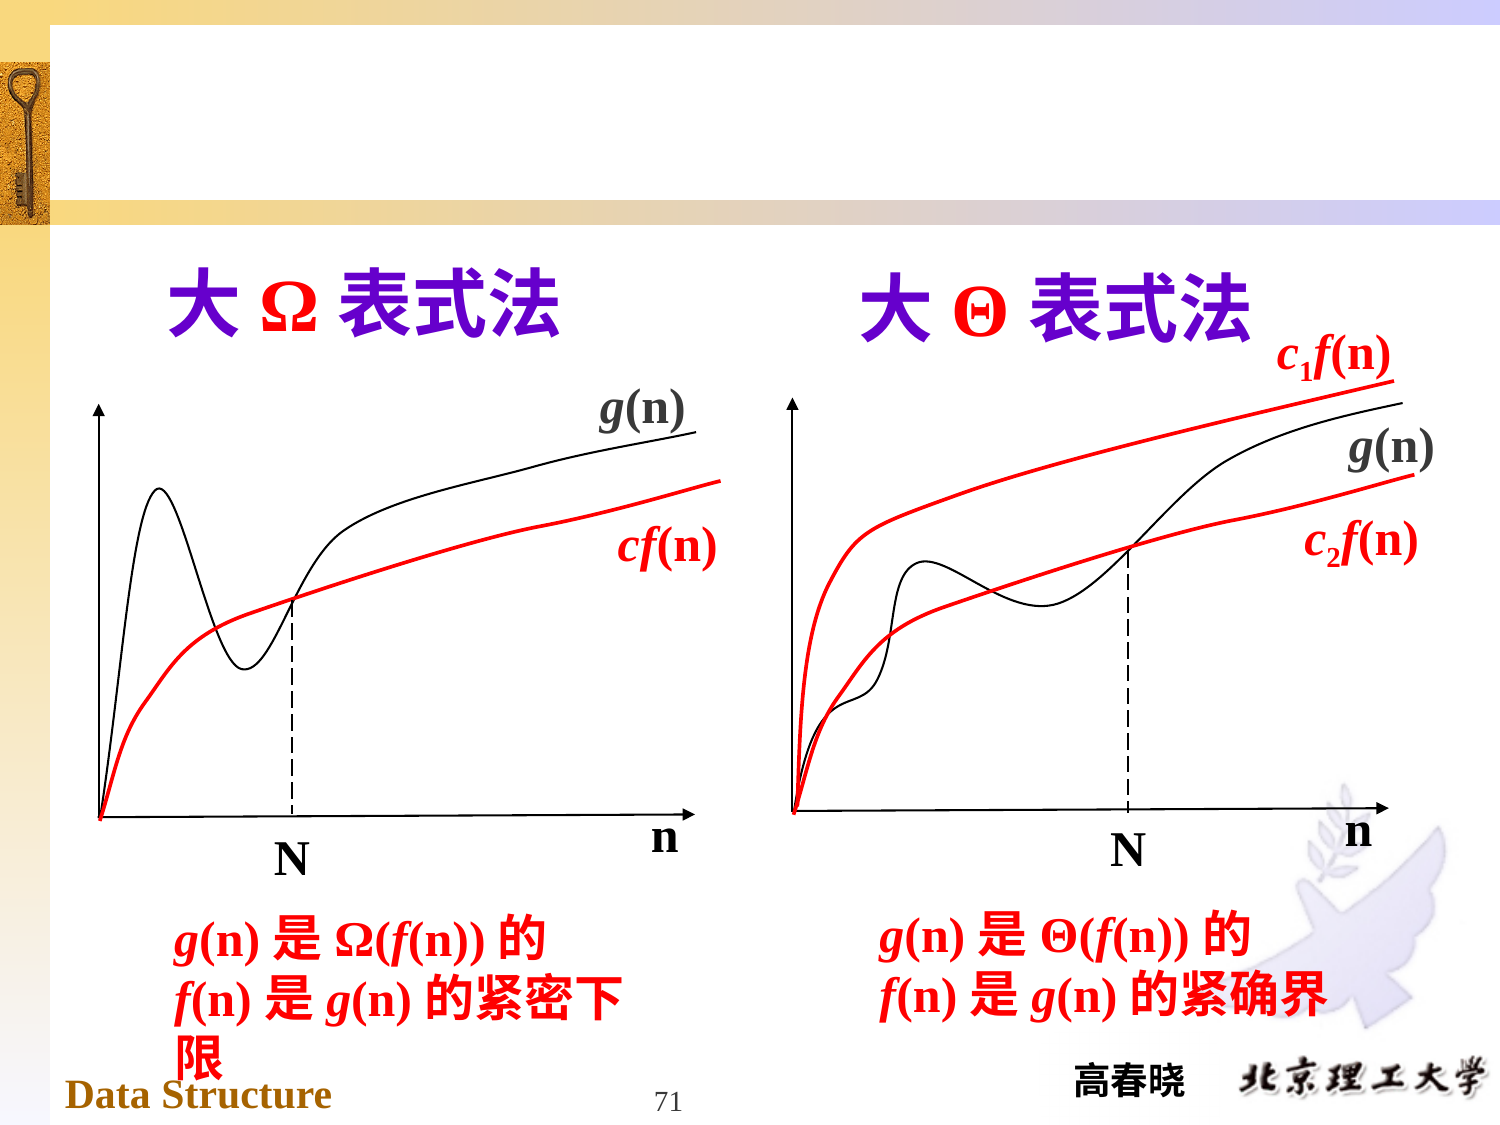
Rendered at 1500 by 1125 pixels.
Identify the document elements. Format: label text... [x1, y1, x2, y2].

text_box [1332, 481, 1402, 497]
text_box c1f(n) [1250, 311, 1418, 395]
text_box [294, 814, 696, 818]
text_box 大Θ表式法 [844, 253, 1268, 359]
text_box c2f(n) [1278, 497, 1445, 581]
text_box g(n)是Ω(f(n))的 f(n)是g(n)的紧密下限 [159, 898, 656, 1125]
text_box g(n) [1334, 405, 1451, 481]
text_box N [238, 826, 346, 893]
text_box [103, 488, 216, 807]
slide_number 71 [511, 1049, 826, 1125]
text_box cf(n) [584, 503, 752, 579]
text_box g(n) [585, 365, 702, 441]
text_box n [611, 794, 718, 870]
picture [0, 62, 50, 225]
text_box n [1305, 788, 1412, 864]
text_box g(n)是Θ(f(n))的 f(n)是g(n)的紧确界 [864, 894, 1364, 1090]
picture [1175, 774, 1500, 1108]
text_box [1131, 807, 1390, 812]
text_box 大Ω表式法 [151, 248, 578, 354]
text_box [1184, 424, 1334, 531]
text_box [102, 814, 288, 818]
text_box N [1074, 820, 1182, 884]
text_box [639, 481, 719, 503]
text_box [103, 516, 584, 812]
text_box [798, 574, 1123, 806]
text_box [796, 807, 1123, 812]
text_box [294, 441, 682, 598]
text_box [1132, 510, 1278, 629]
text_box [797, 395, 1374, 805]
